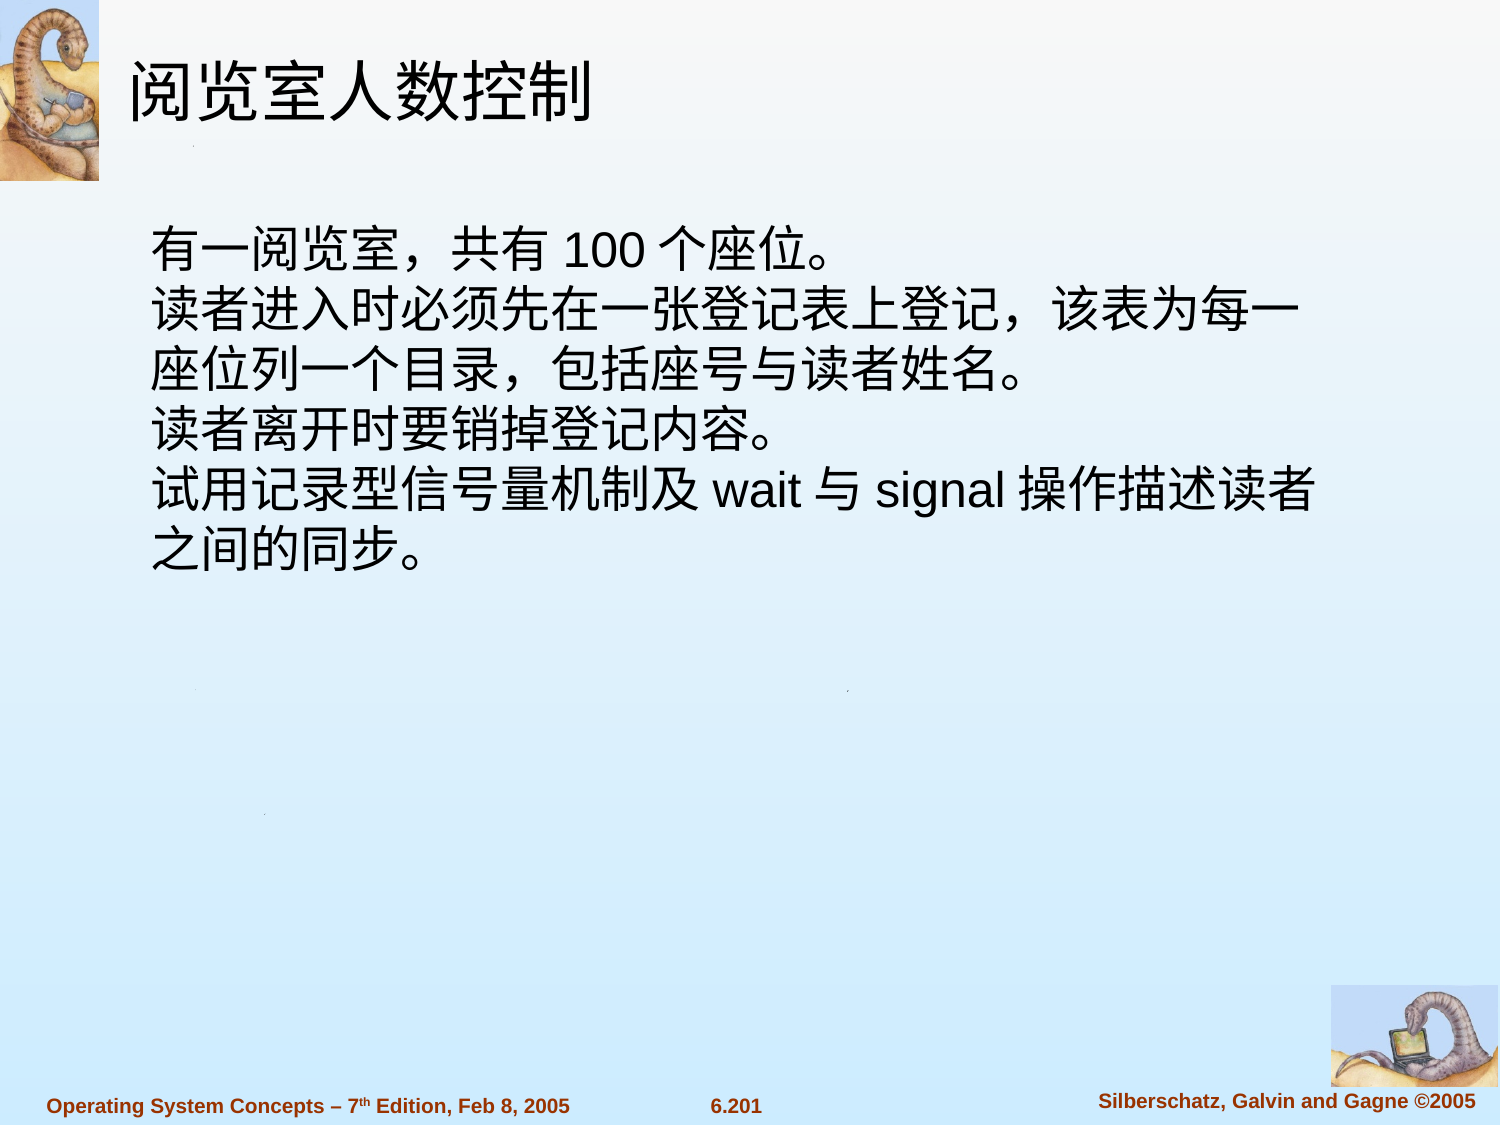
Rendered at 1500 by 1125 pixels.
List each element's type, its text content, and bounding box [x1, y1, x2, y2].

picture [0, 0, 99, 181]
title 阅览室人数控制 [112, 37, 1438, 138]
list 有一阅览室，共有100个座位。 读者进入时必须先在一张登记表上登记，该表为每一座位列一个目录，包括座号与读者姓名。 读者离开时要销掉登记内容。 试用记录型信号量机制及wait与signal操作描述读者之间的同步。 [135, 210, 1342, 946]
picture [1331, 985, 1498, 1087]
